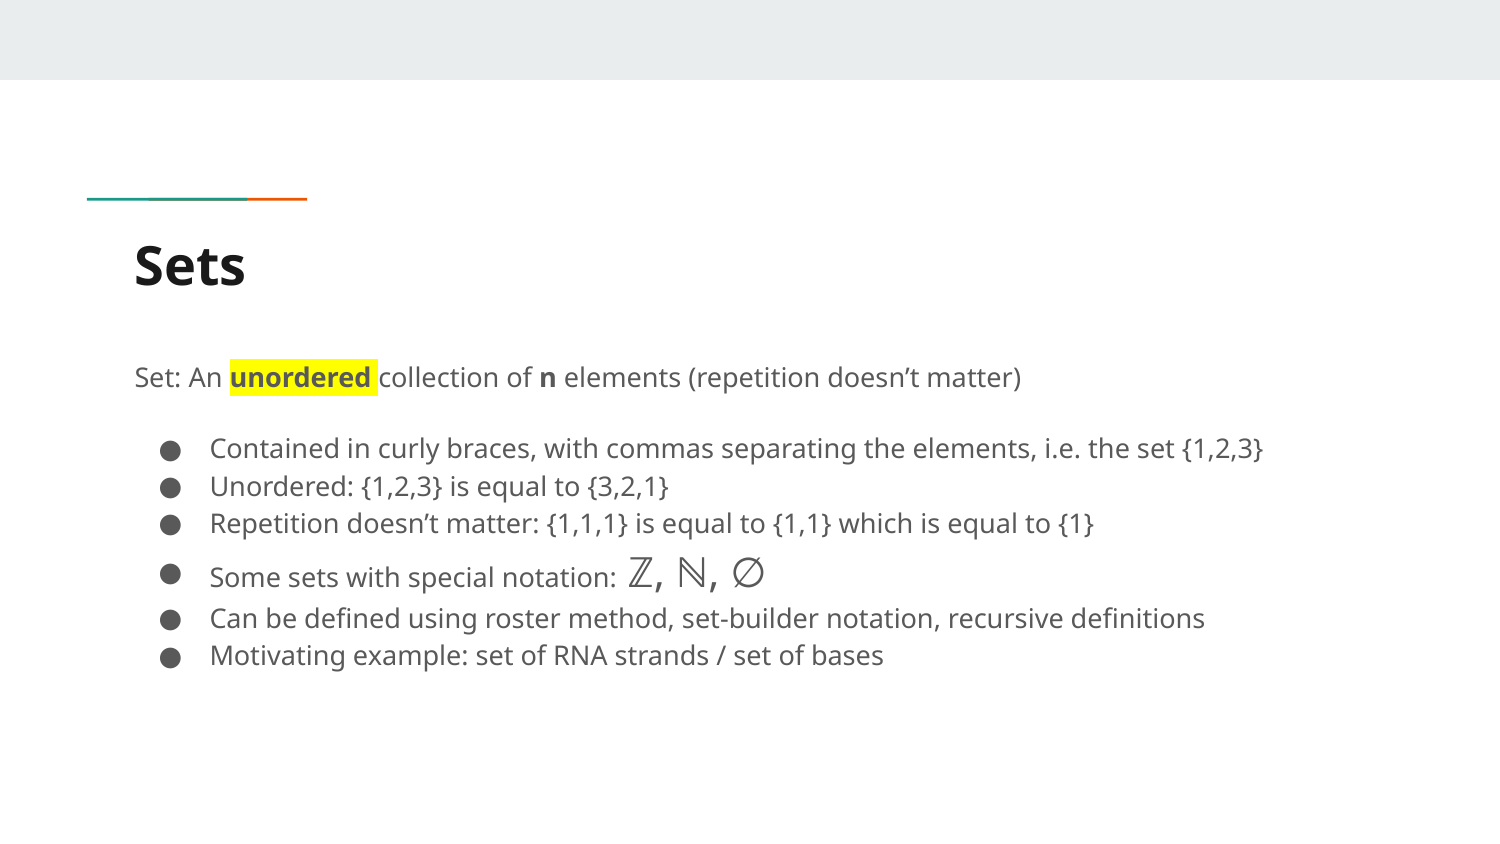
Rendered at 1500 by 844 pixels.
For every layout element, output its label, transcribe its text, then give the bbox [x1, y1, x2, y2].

list Set: An unordered collection of n elements (repetition doesn’t matter) Contained in curly braces, with commas separating the elements, i.e. the set {1,2,3} Unordered: {1,2,3} is equal to {3,2,1} Repetition doesn’t matter: {1,1,1} is equal to {1,1} which is equal to {1} Some sets with special notation: ℤ, ℕ, ∅ Can be defined using roster method, set-builder notation, recursive definitions Motivating example: set of RNA strands / set of bases [119, 341, 1381, 712]
title Sets [119, 216, 1381, 305]
